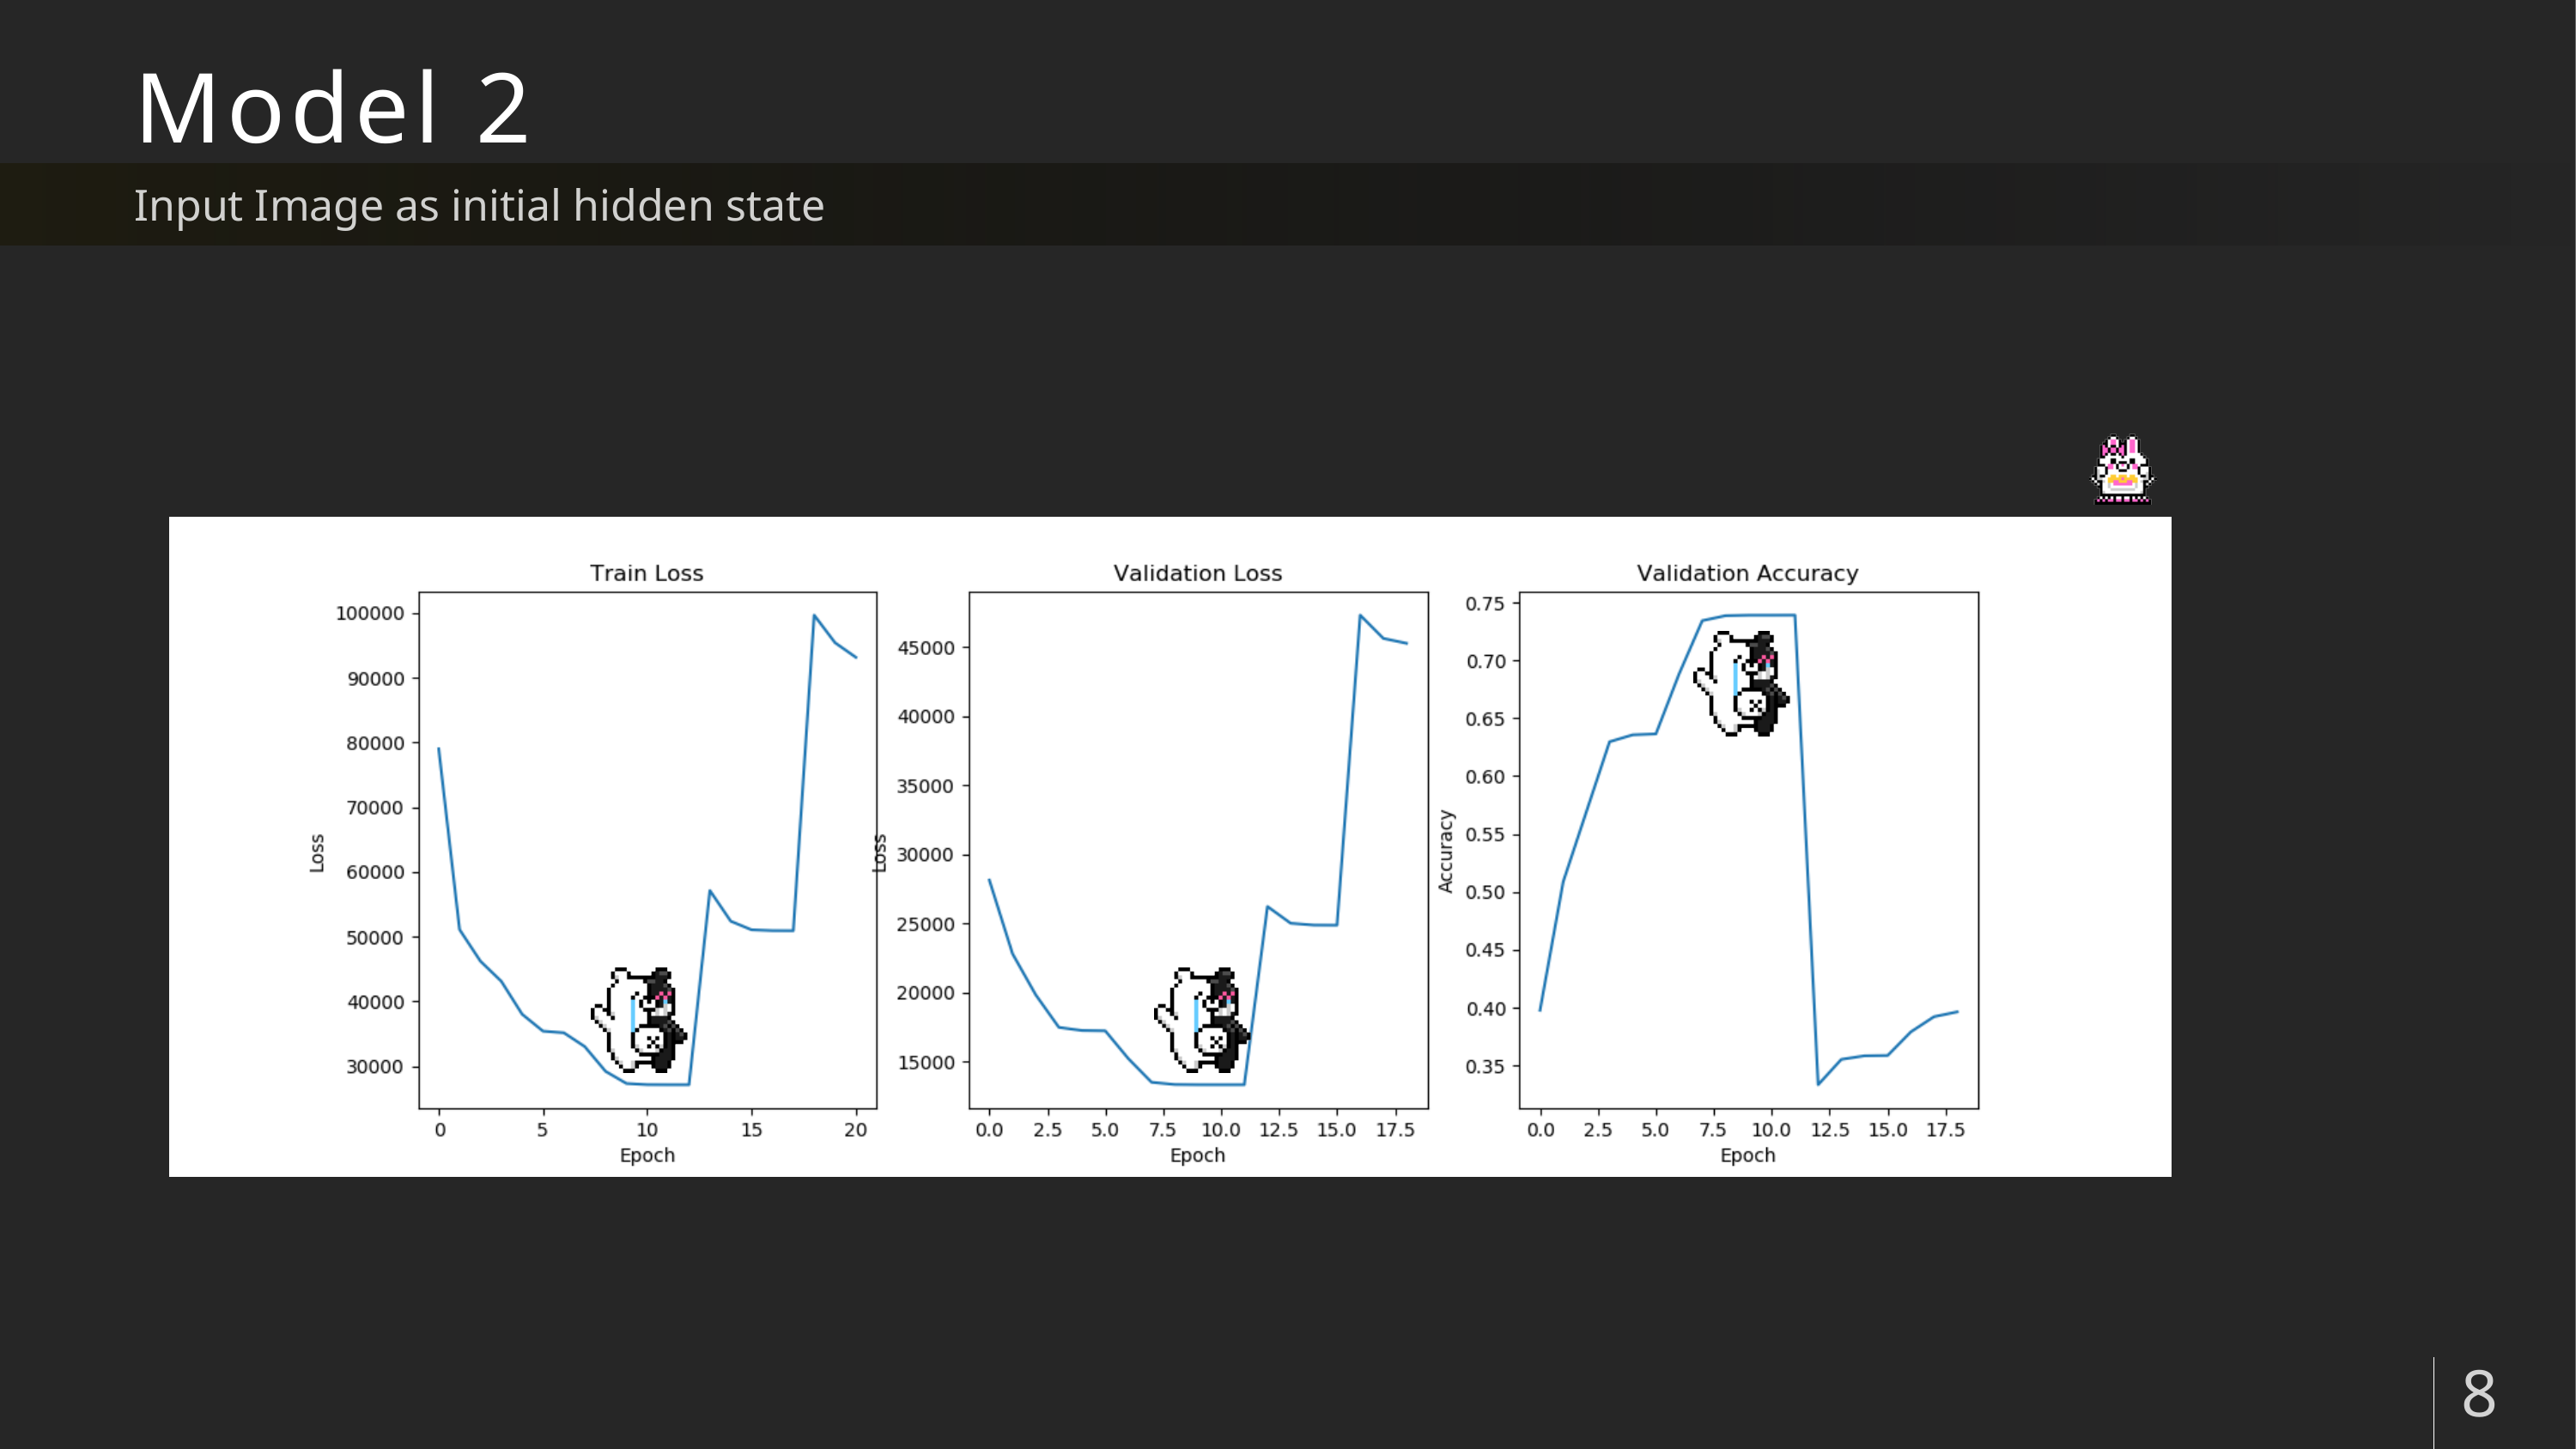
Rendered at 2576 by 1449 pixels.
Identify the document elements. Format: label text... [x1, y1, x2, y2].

list Input Image as initial hidden state [111, 167, 2404, 248]
picture [2088, 427, 2157, 505]
slide_number 8 [2438, 1357, 2576, 1434]
title Model 2 [111, 0, 2430, 174]
picture [169, 517, 2172, 1178]
